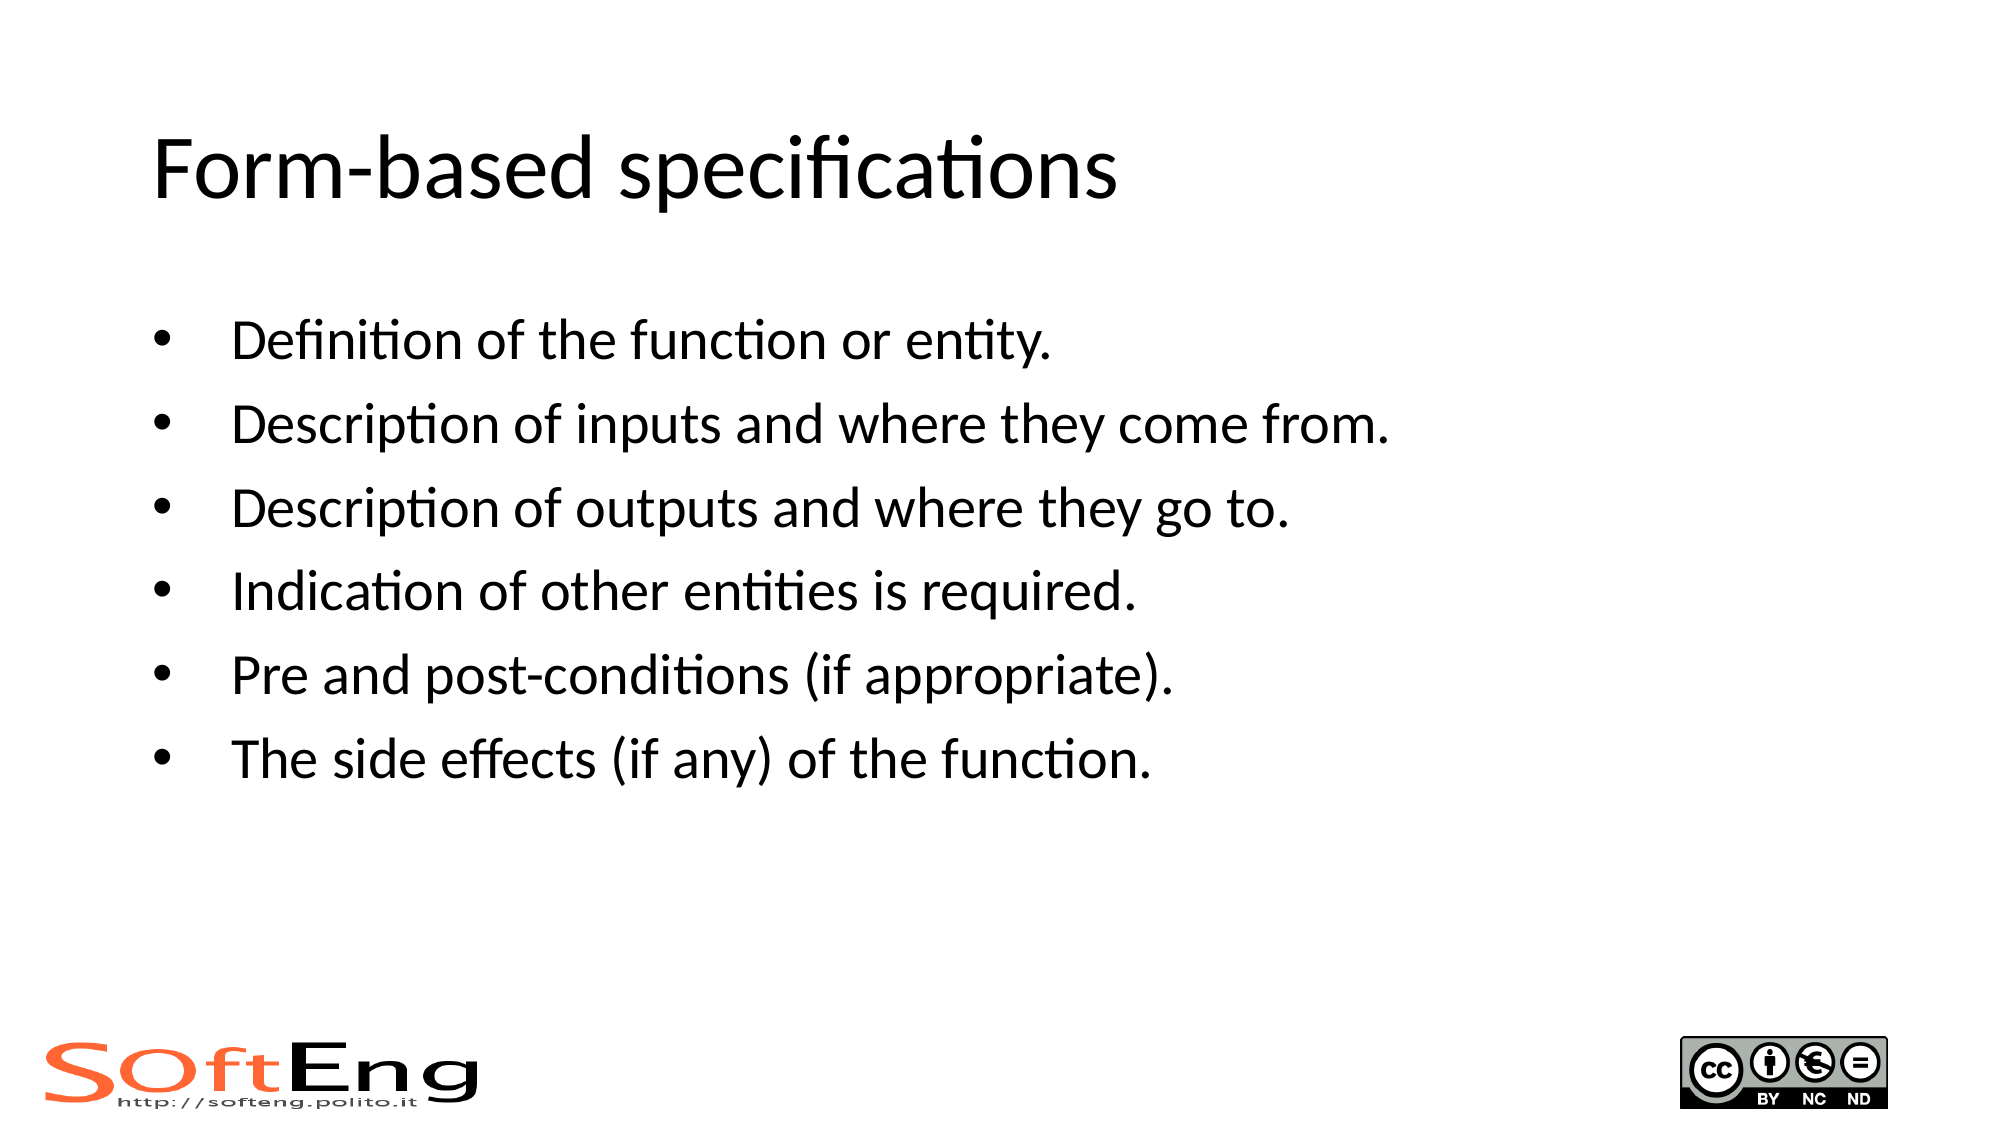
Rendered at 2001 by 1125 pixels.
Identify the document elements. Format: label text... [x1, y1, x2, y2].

text_box [162, 84, 1888, 303]
list Definition of the function or entity. Description of inputs and where they come from. Description of outputs and where they go to. Indication of other entities is required. Pre and post-conditions (if appropriate). The side effects (if any) of the function. [112, 302, 1838, 1017]
title Form-based specifications [137, 59, 1863, 278]
picture [37, 1026, 488, 1119]
picture [1680, 1036, 1888, 1109]
